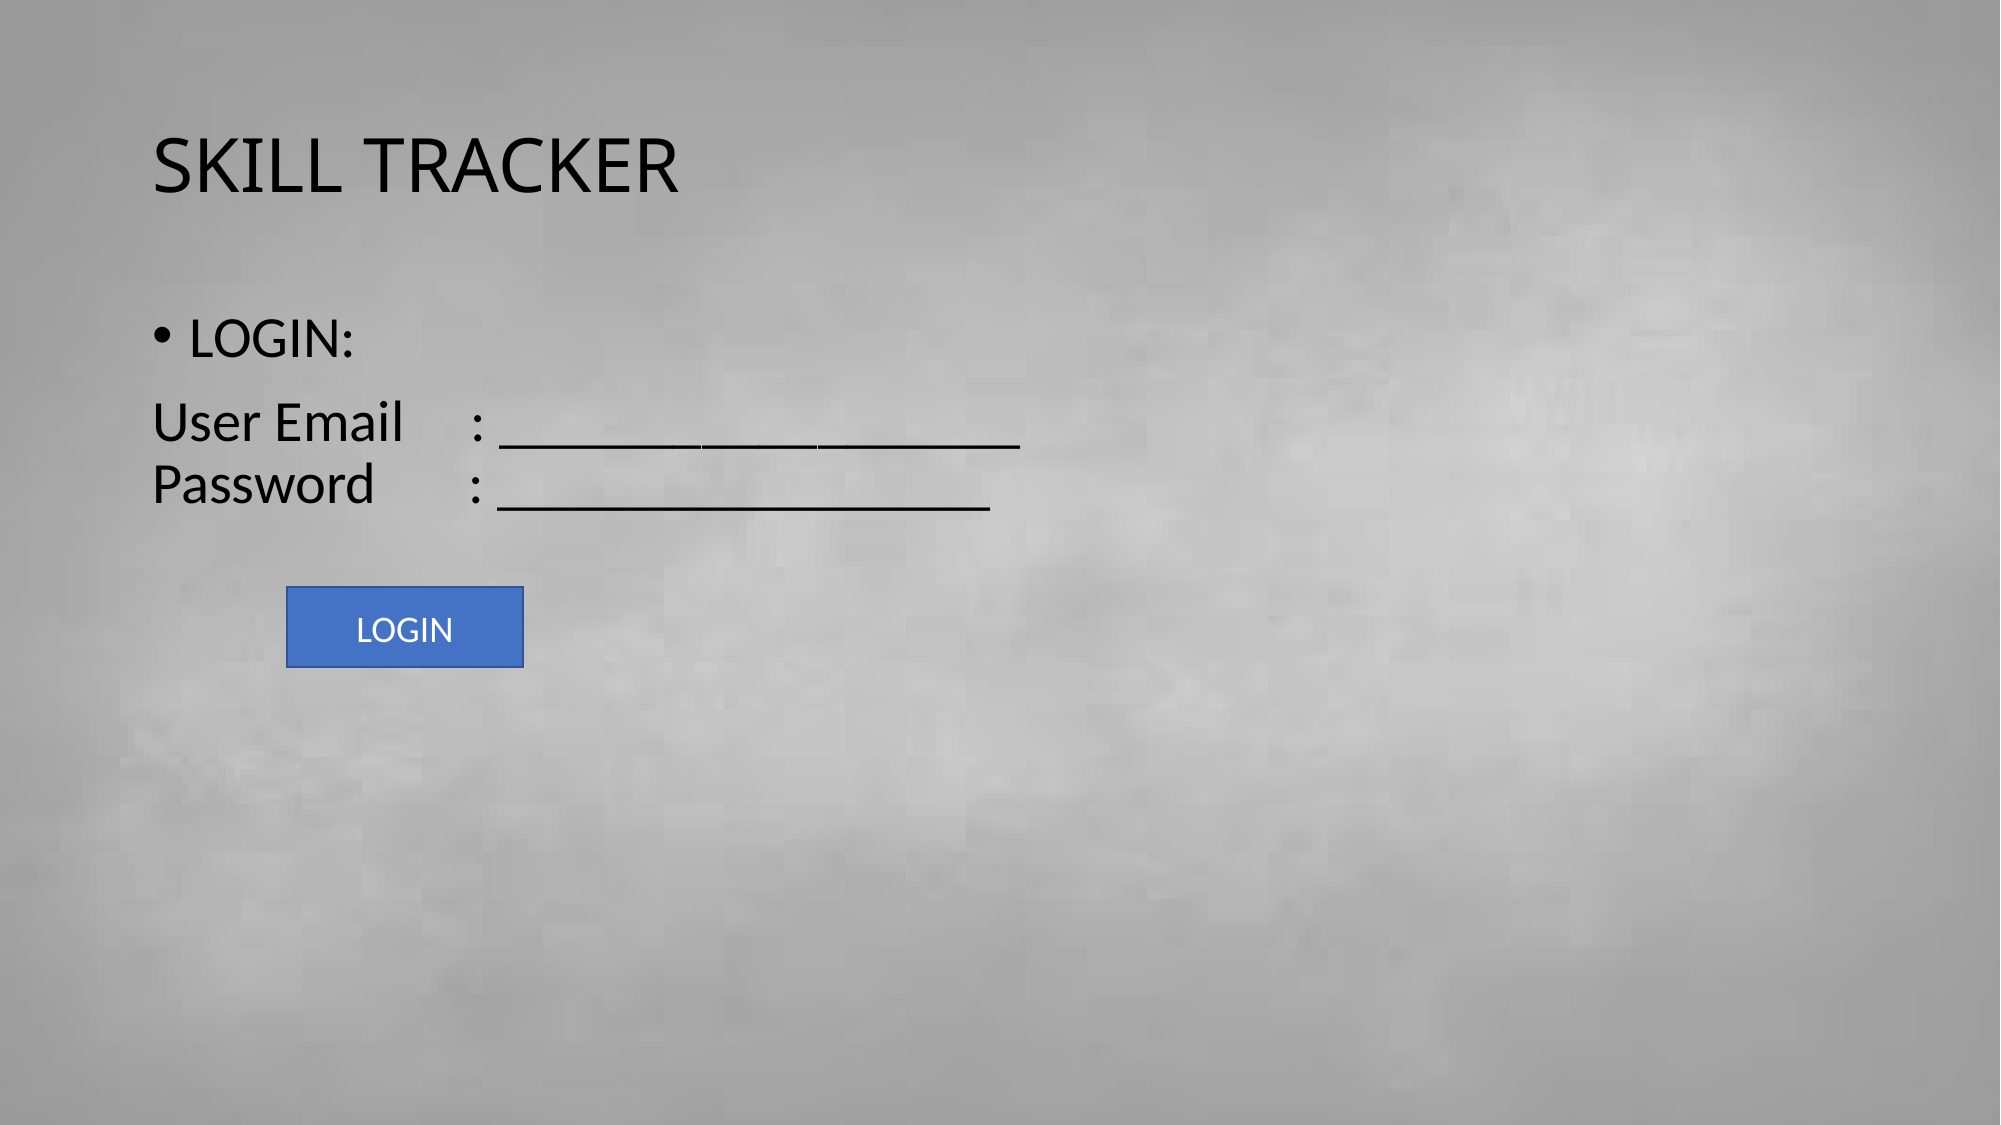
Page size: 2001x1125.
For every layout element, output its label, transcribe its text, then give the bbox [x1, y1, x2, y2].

text_box LOGIN [286, 586, 524, 668]
list LOGIN: User Email : __________________ Password : _________________ [137, 299, 1863, 1014]
title SKILL TRACKER [137, 59, 1863, 278]
